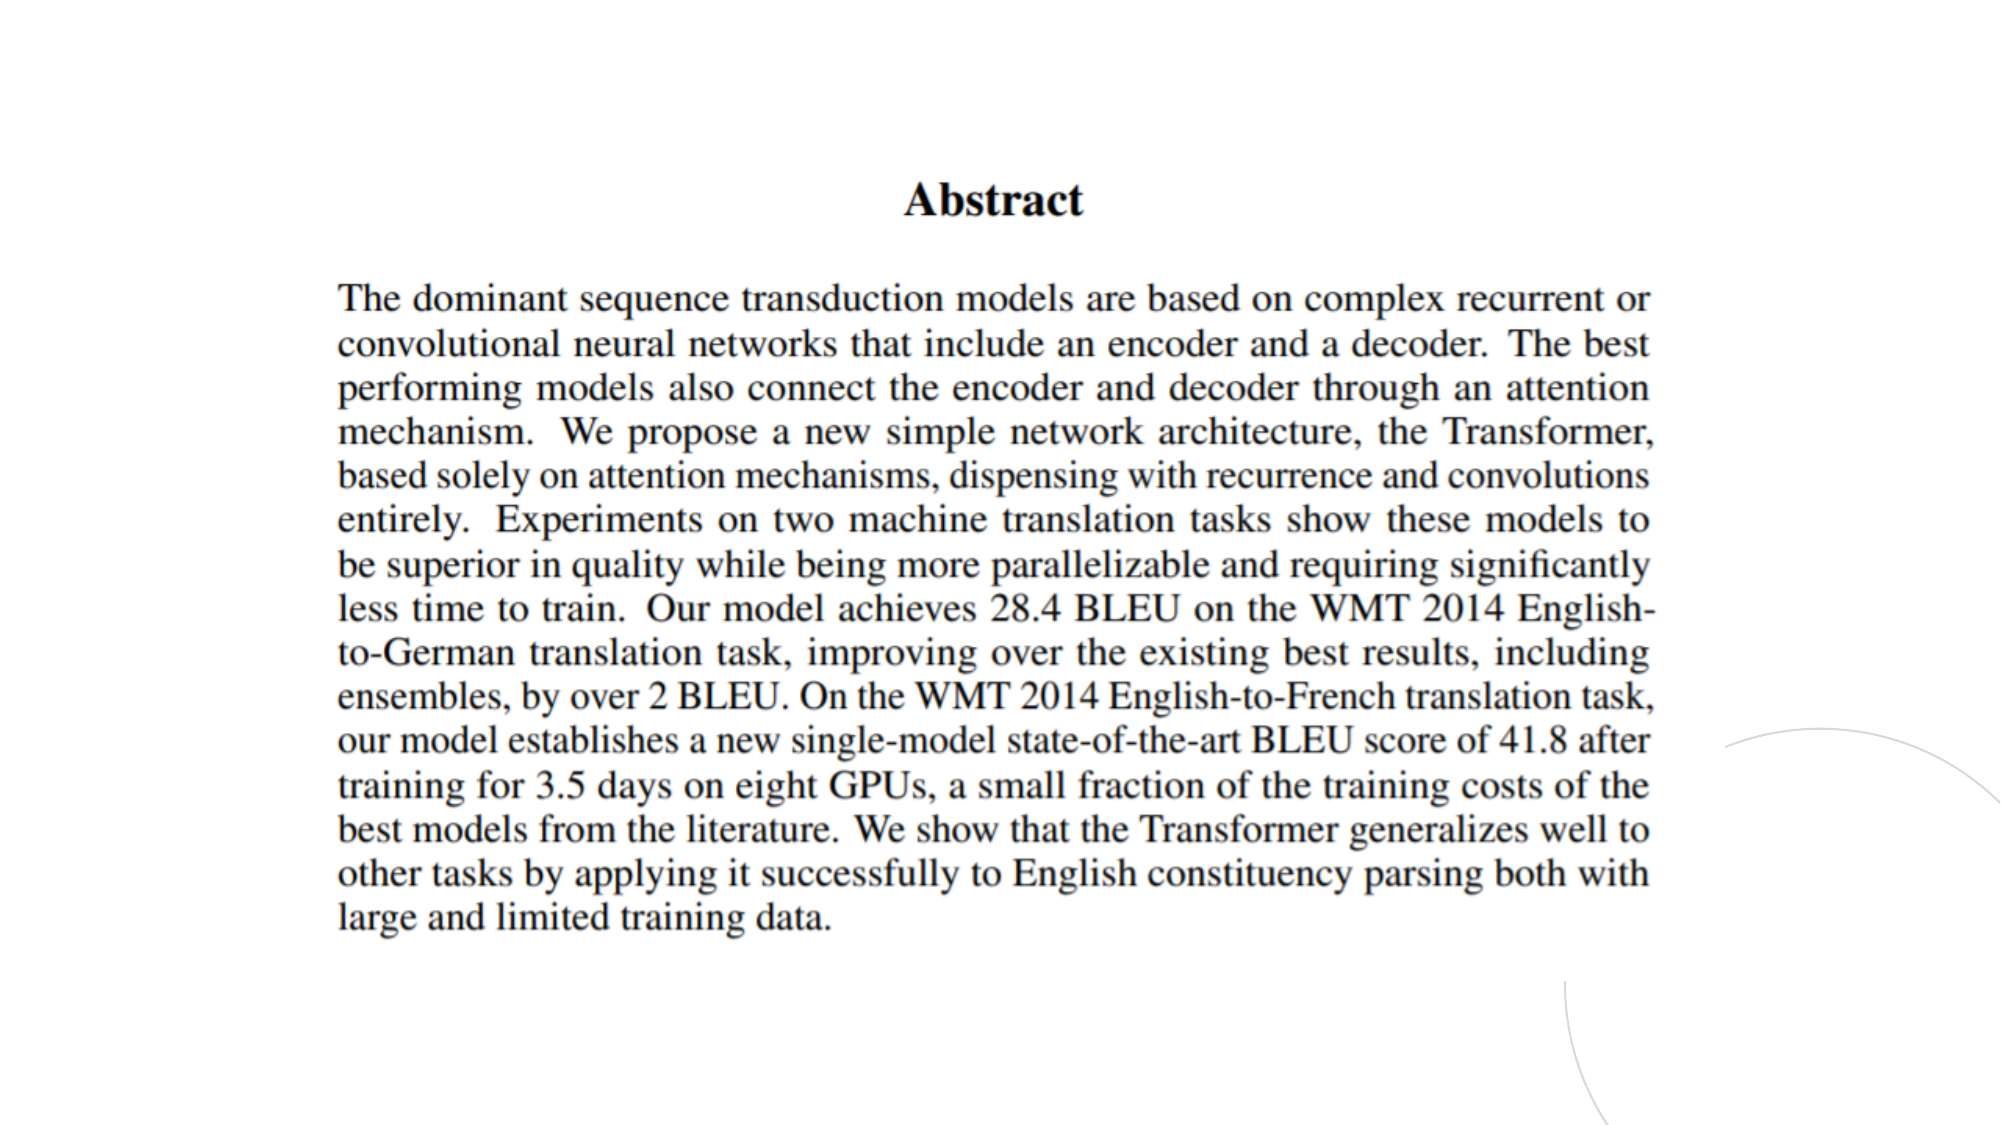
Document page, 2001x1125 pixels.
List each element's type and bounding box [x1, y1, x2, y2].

picture [272, 134, 1725, 981]
